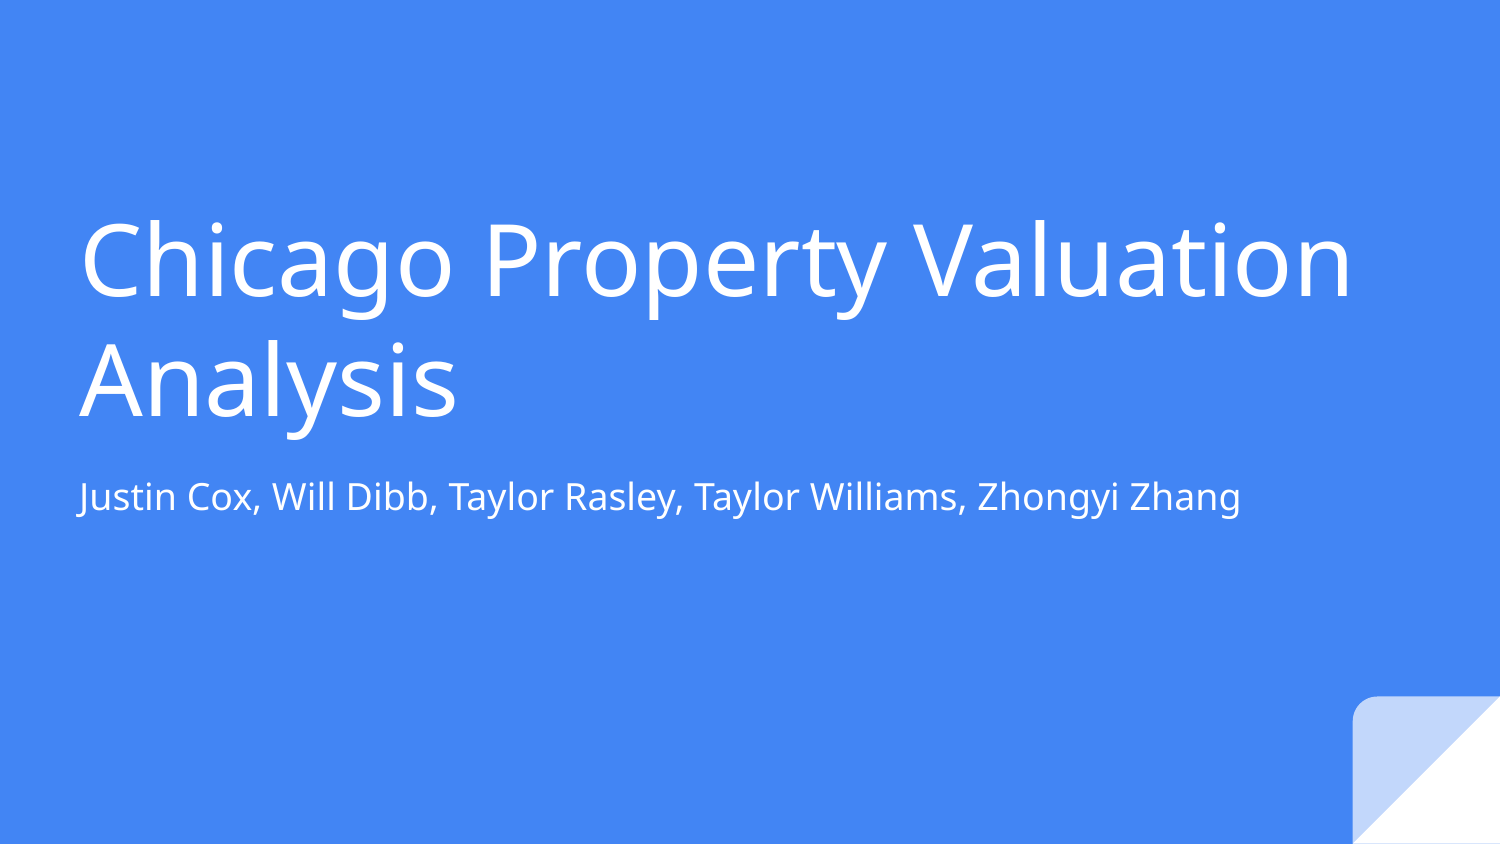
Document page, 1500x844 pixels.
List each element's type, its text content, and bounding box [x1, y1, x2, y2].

subtitle Justin Cox, Will Dibb, Taylor Rasley, Taylor Williams, Zhongyi Zhang [64, 457, 1413, 529]
title Chicago Property Valuation Analysis [64, 298, 1413, 452]
